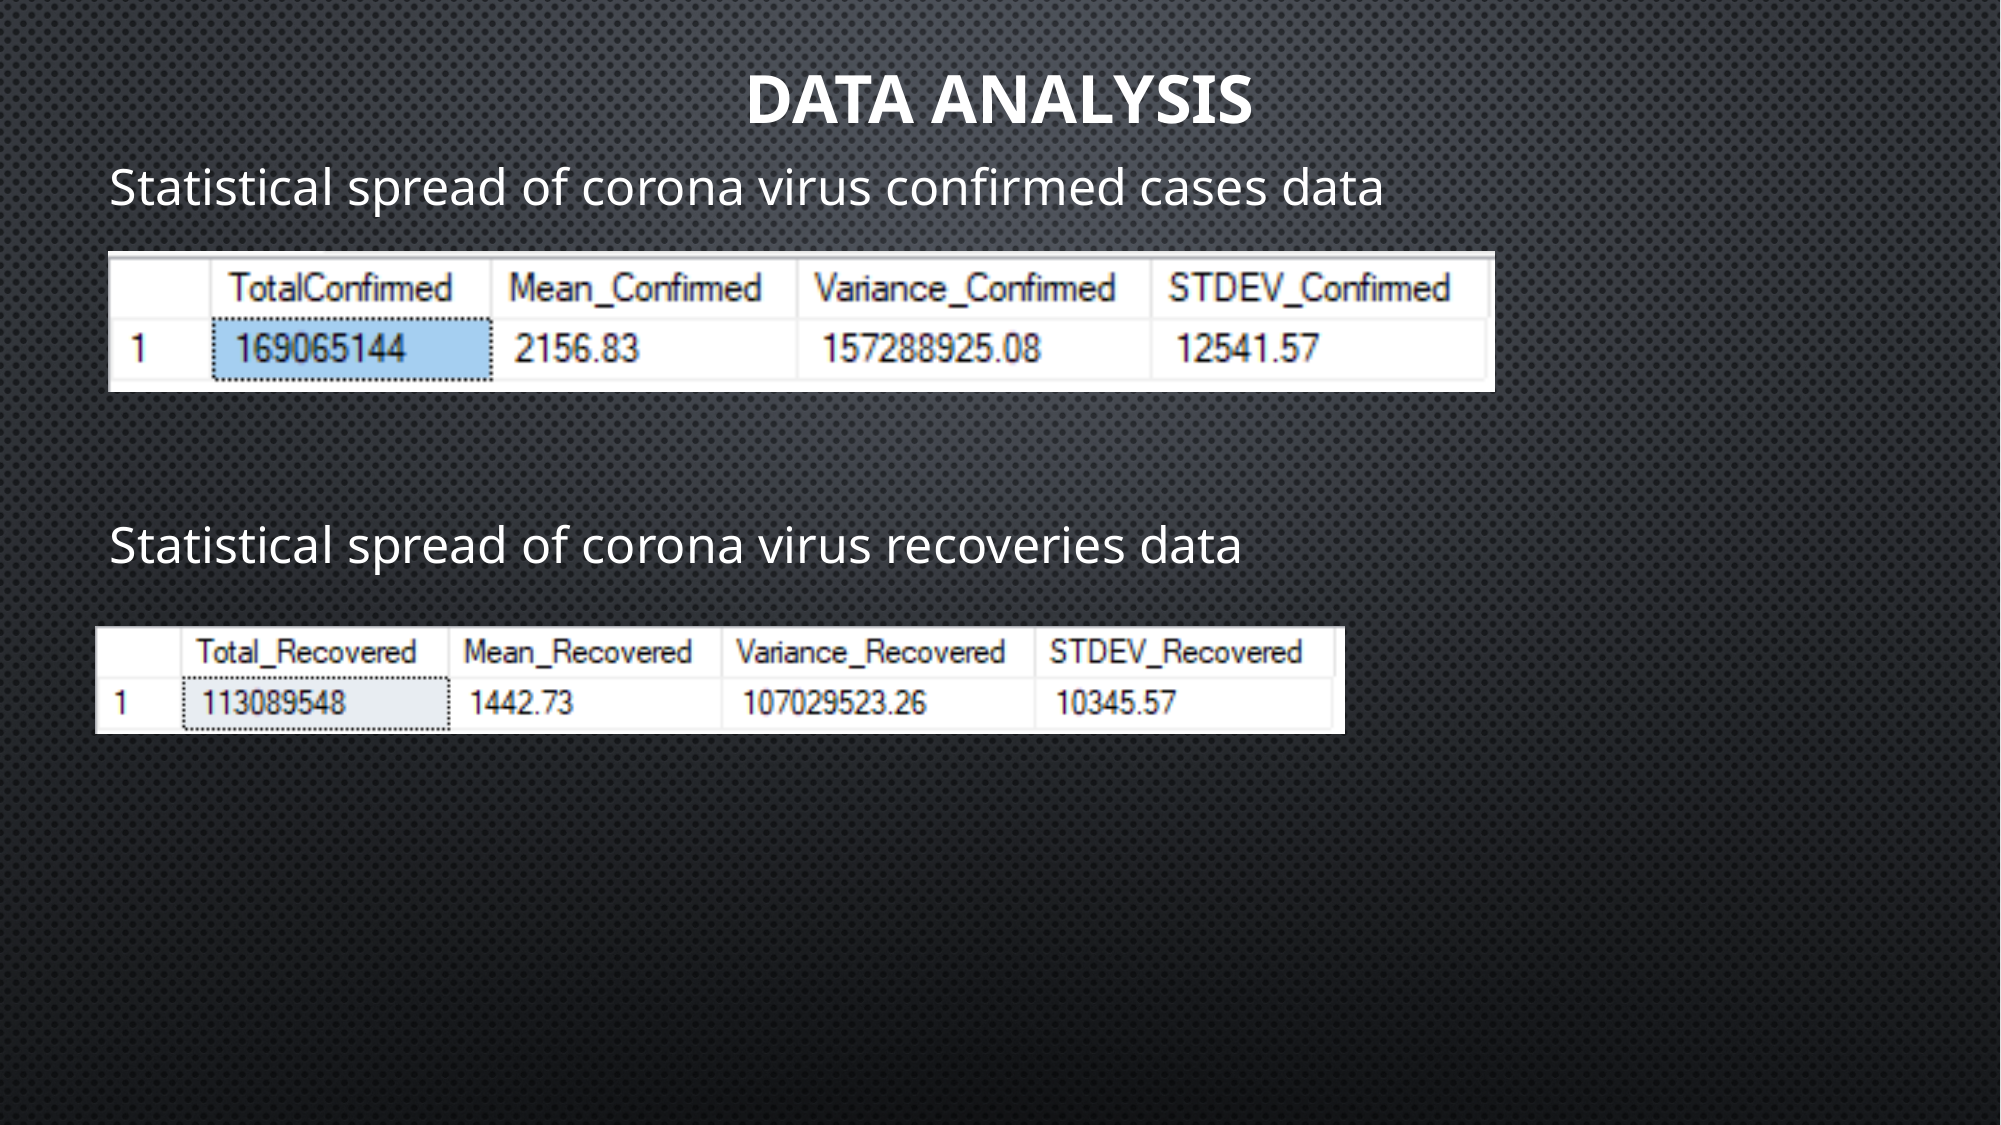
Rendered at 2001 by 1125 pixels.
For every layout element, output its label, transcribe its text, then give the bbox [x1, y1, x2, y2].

text_box Statistical spread of corona virus confirmed cases data [95, 147, 1905, 223]
picture [94, 625, 1345, 734]
title Data Analysis [261, 37, 1739, 144]
text_box [108, 144, 1906, 252]
text_box Statistical spread of corona virus recoveries data [95, 505, 1905, 581]
picture [108, 251, 1495, 392]
